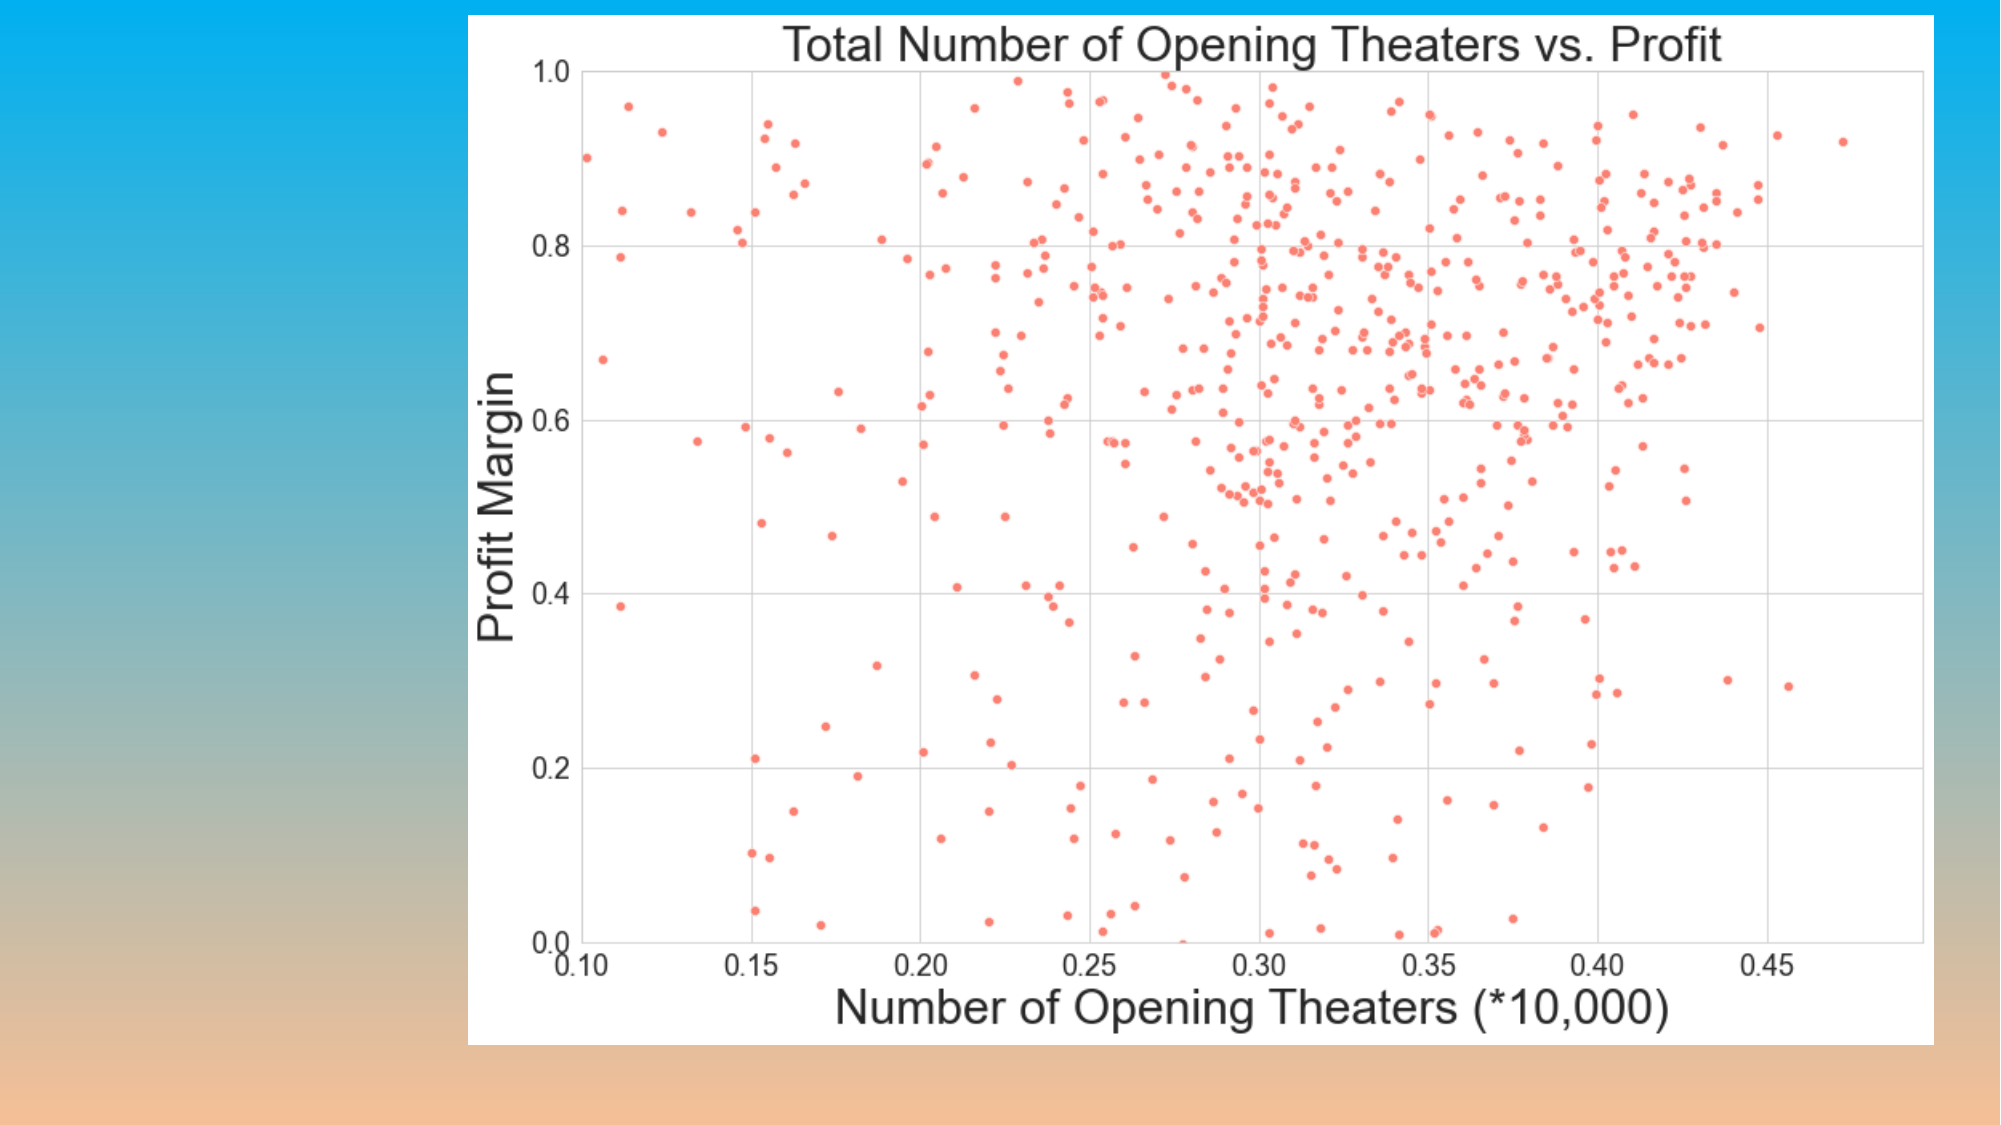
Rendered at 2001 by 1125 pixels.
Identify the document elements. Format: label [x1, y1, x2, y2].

picture [467, 16, 1934, 1046]
